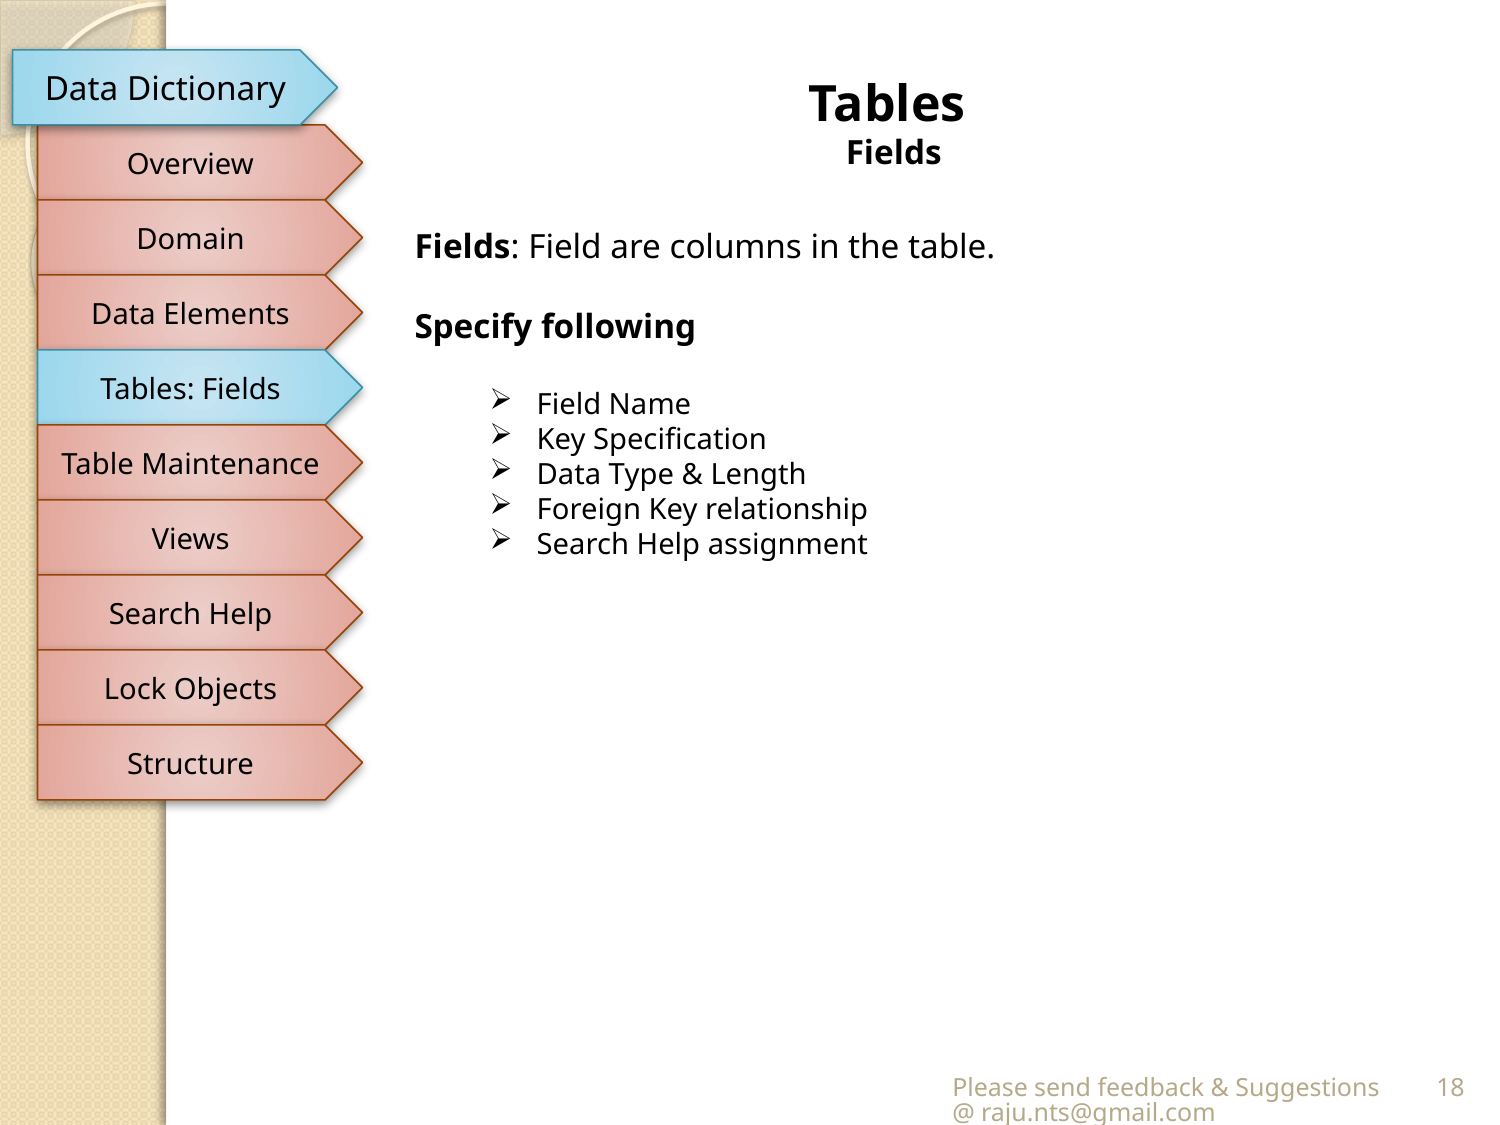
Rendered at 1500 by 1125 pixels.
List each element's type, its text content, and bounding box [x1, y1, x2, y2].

text_box Lock Objects [36, 649, 364, 723]
slide_number 18 [1413, 1034, 1488, 1113]
text_box Fields: Field are columns in the table. Specify following Field Name Key Specification Data Type & Length Foreign Key relationship Search Help assignment [399, 218, 1375, 608]
text_box Tables: Fields [36, 349, 364, 423]
text_box Data Dictionary [11, 49, 339, 126]
text_box Tables Fields [725, 64, 1063, 179]
text_box Views [36, 499, 364, 573]
text_box Data Elements [36, 274, 364, 348]
text_box Structure [36, 724, 364, 801]
text_box Table Maintenance [36, 424, 364, 498]
text_box Search Help [36, 574, 364, 648]
text_box Overview [36, 124, 364, 198]
text_box Domain [36, 199, 364, 273]
footer Please send feedback & Suggestions @ raju.nts@gmail.com [937, 1034, 1413, 1113]
